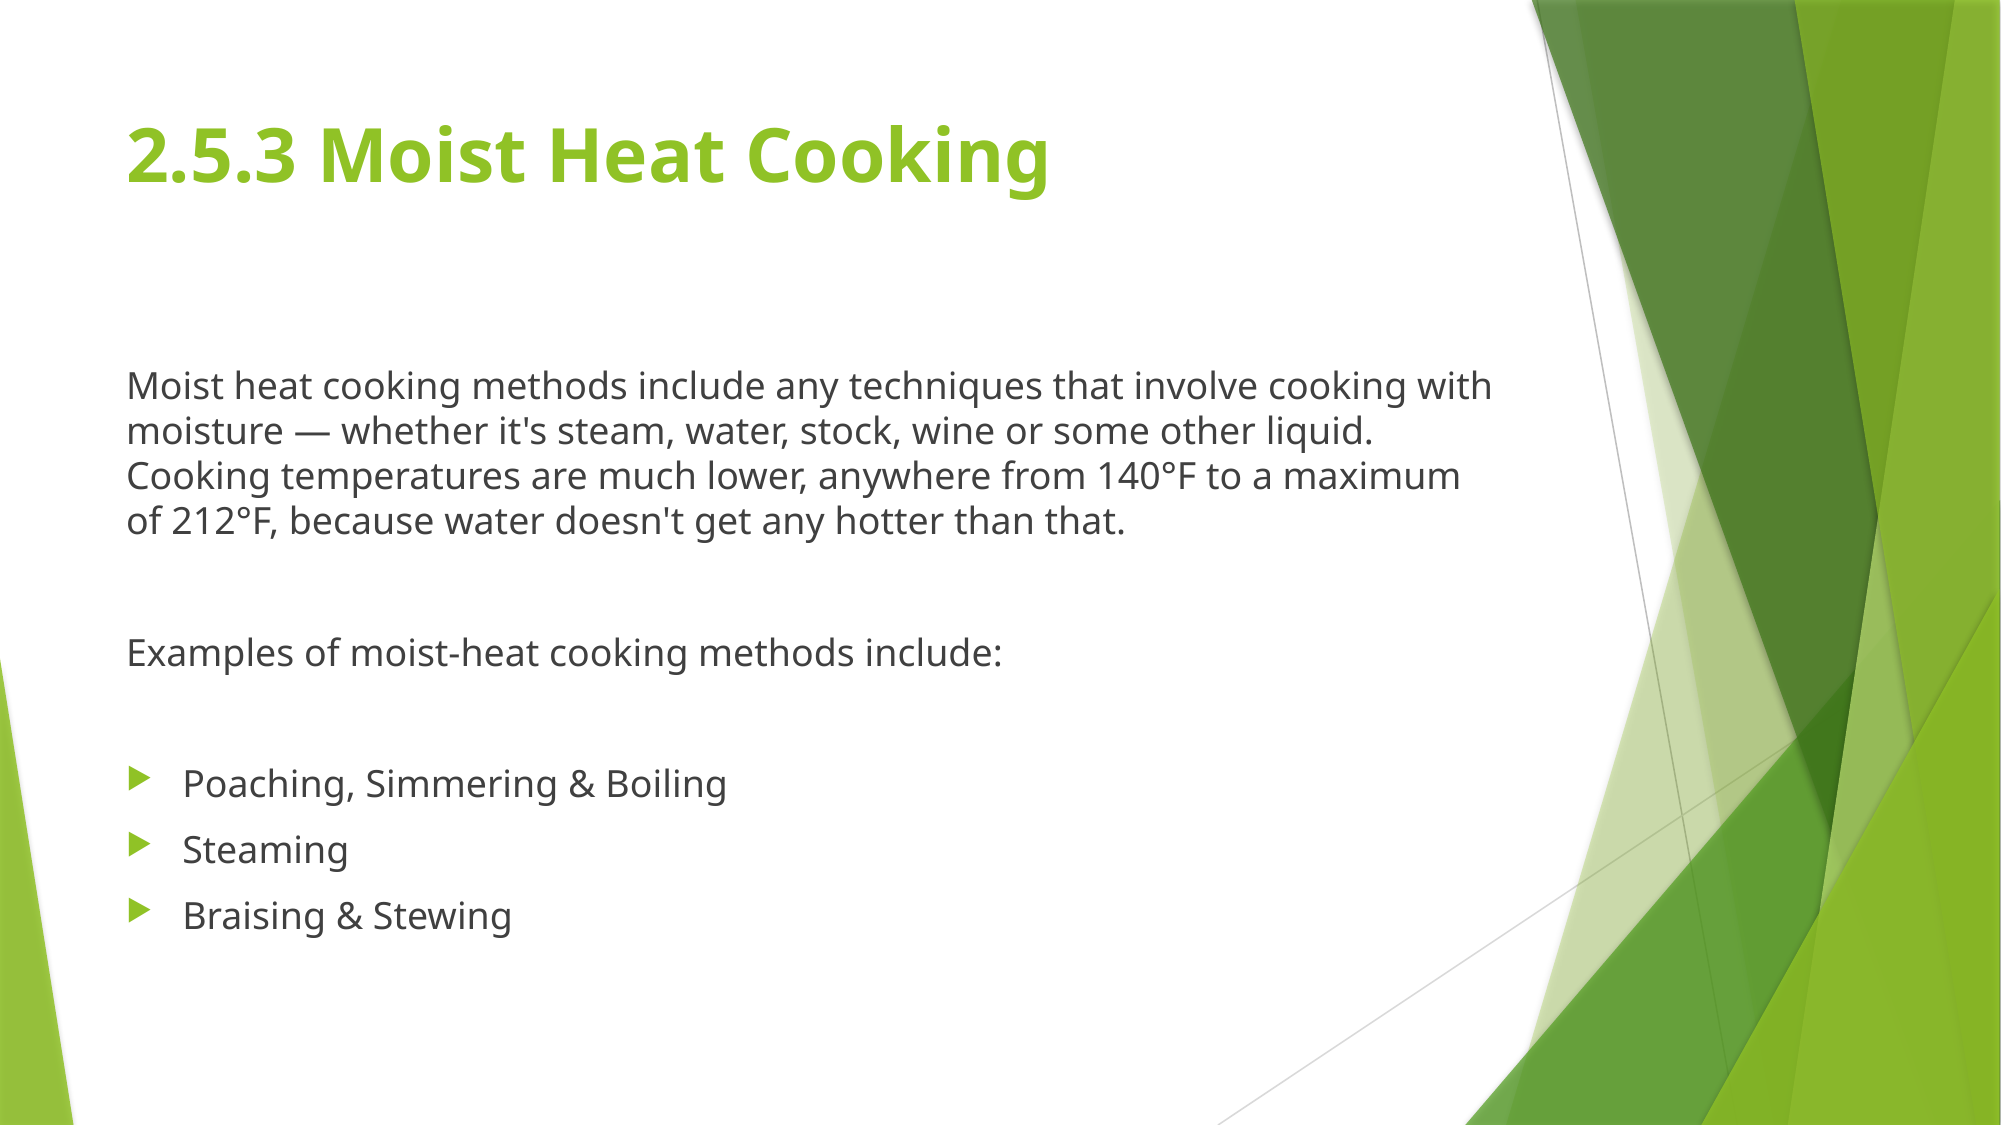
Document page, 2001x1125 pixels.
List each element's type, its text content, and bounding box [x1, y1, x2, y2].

list Moist heat cooking methods include any techniques that involve cooking with moisture — whether it's steam, water, stock, wine or some other liquid. Cooking temperatures are much lower, anywhere from 140°F to a maximum of 212°F, because water doesn't get any hotter than that. Examples of moist-heat cooking methods include: Poaching, Simmering & Boiling Steaming Braising & Stewing [111, 354, 1522, 992]
title 2.5.3 Moist Heat Cooking [111, 99, 1522, 317]
